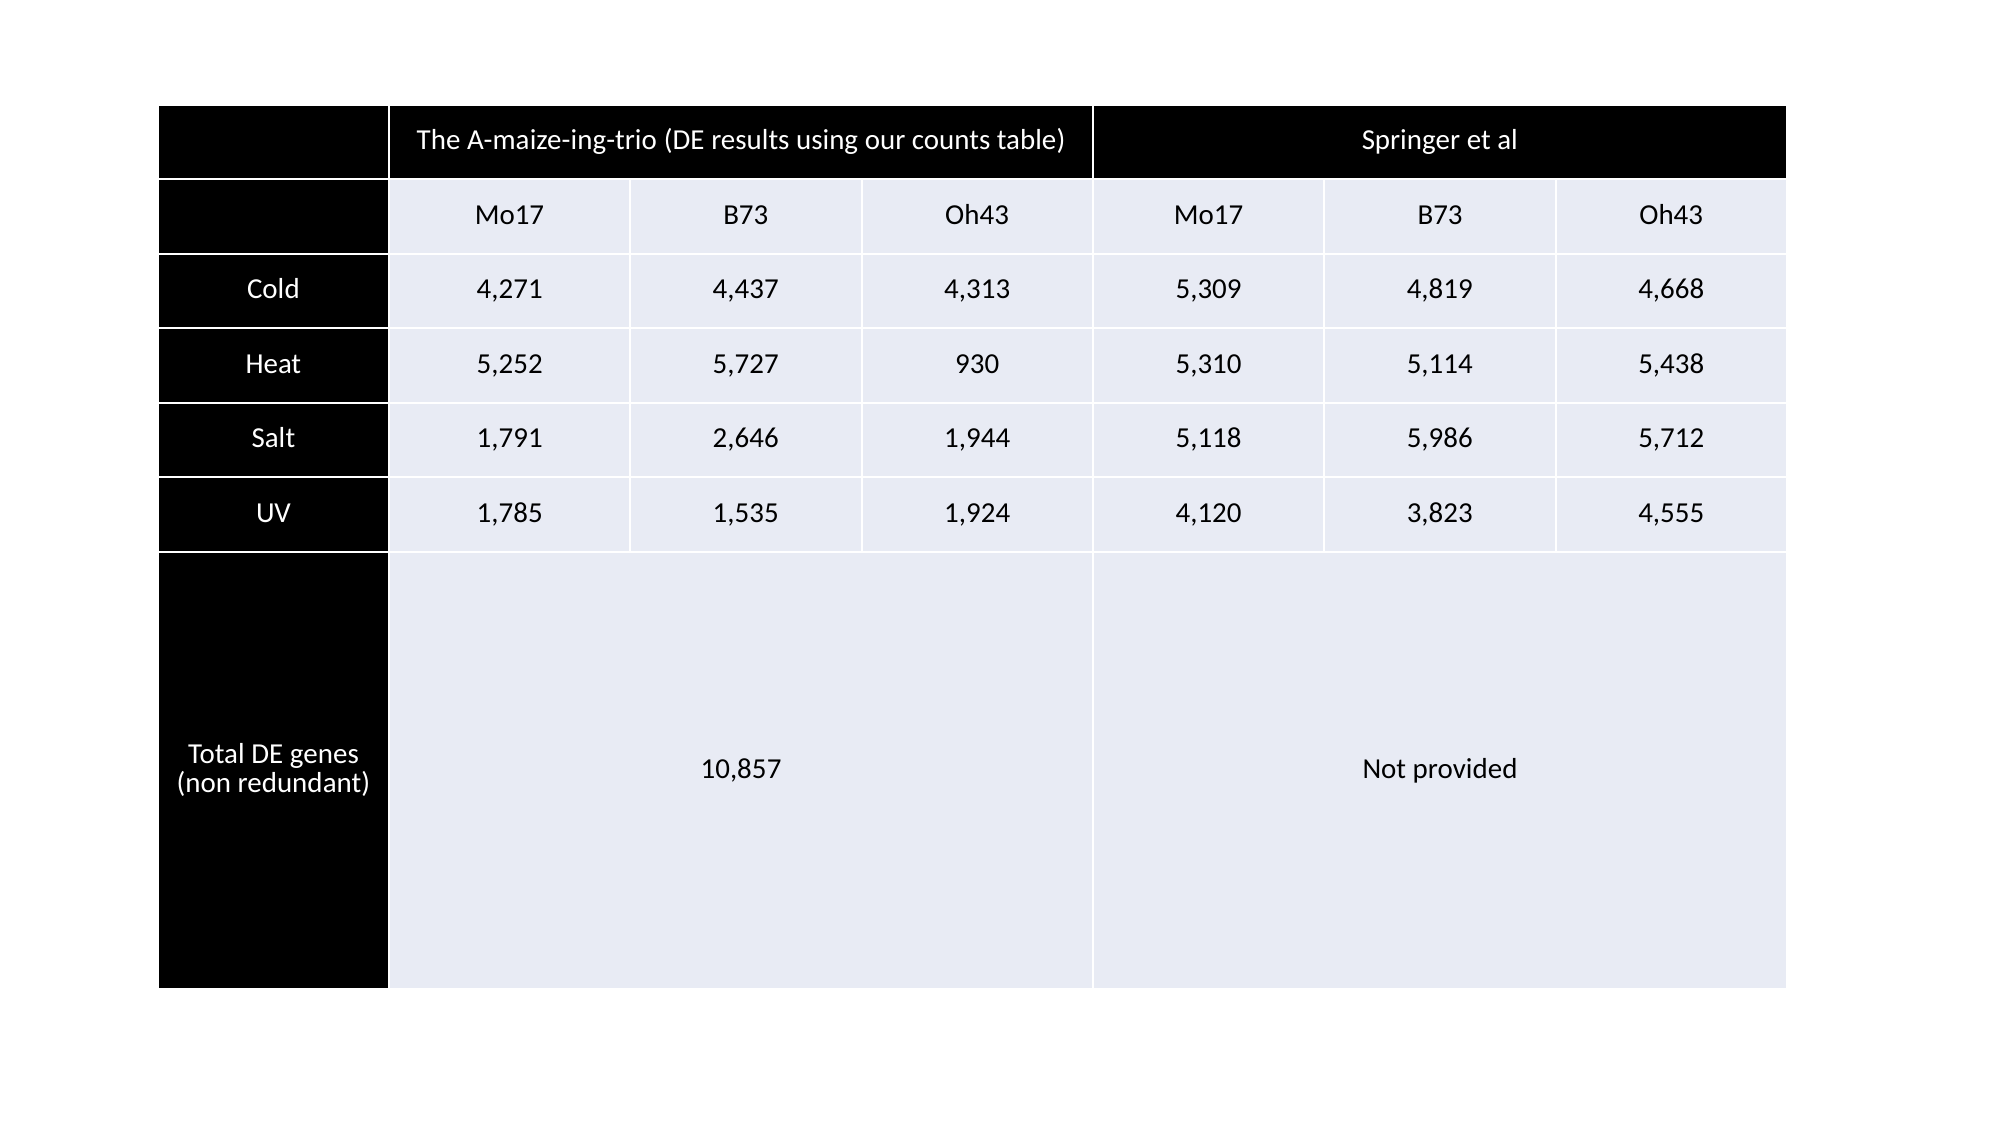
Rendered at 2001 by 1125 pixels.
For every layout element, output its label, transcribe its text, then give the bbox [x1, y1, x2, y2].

table_cell 2,646 [631, 404, 861, 476]
table_cell Mo17 [390, 180, 629, 253]
table_cell 5,114 [1325, 329, 1555, 402]
table_cell 5,309 [1094, 255, 1323, 327]
table_cell B73 [631, 180, 861, 253]
table_cell 4,120 [1094, 478, 1323, 551]
table_cell 5,712 [1557, 404, 1786, 476]
table_cell 5,252 [390, 329, 629, 402]
table_cell B73 [1325, 180, 1555, 253]
table_cell Mo17 [1094, 180, 1323, 253]
table_cell 3,823 [1325, 478, 1555, 551]
table_cell 930 [863, 329, 1092, 402]
table_cell [159, 180, 388, 253]
table_cell 5,727 [631, 329, 861, 402]
table_cell 5,438 [1557, 329, 1786, 402]
table_cell 4,555 [1557, 478, 1786, 551]
table_header Springer et al [1094, 106, 1786, 178]
table_cell 5,310 [1094, 329, 1323, 402]
table_cell 4,819 [1325, 255, 1555, 327]
table_cell Oh43 [863, 180, 1092, 253]
table_cell 1,791 [390, 404, 629, 476]
table_cell 5,986 [1325, 404, 1555, 476]
table_cell 4,668 [1557, 255, 1786, 327]
table_cell 4,313 [863, 255, 1092, 327]
table_cell Oh43 [1557, 180, 1786, 253]
table_cell 10,857 [390, 553, 1092, 988]
table_cell UV [159, 478, 388, 551]
table_cell 1,944 [863, 404, 1092, 476]
table_cell 1,924 [863, 478, 1092, 551]
table_cell Total DE genes (non redundant) [159, 553, 388, 988]
table_cell 5,118 [1094, 404, 1323, 476]
table_cell 4,271 [390, 255, 629, 327]
table_header The A-maize-ing-trio (DE results using our counts table) [390, 106, 1092, 178]
table_cell Heat [159, 329, 388, 402]
table_cell 1,785 [390, 478, 629, 551]
table_header [159, 106, 388, 178]
table_cell 1,535 [631, 478, 861, 551]
table_cell 4,437 [631, 255, 861, 327]
table_cell Cold [159, 255, 388, 327]
table_cell Salt [159, 404, 388, 476]
table_cell Not provided [1094, 553, 1786, 988]
